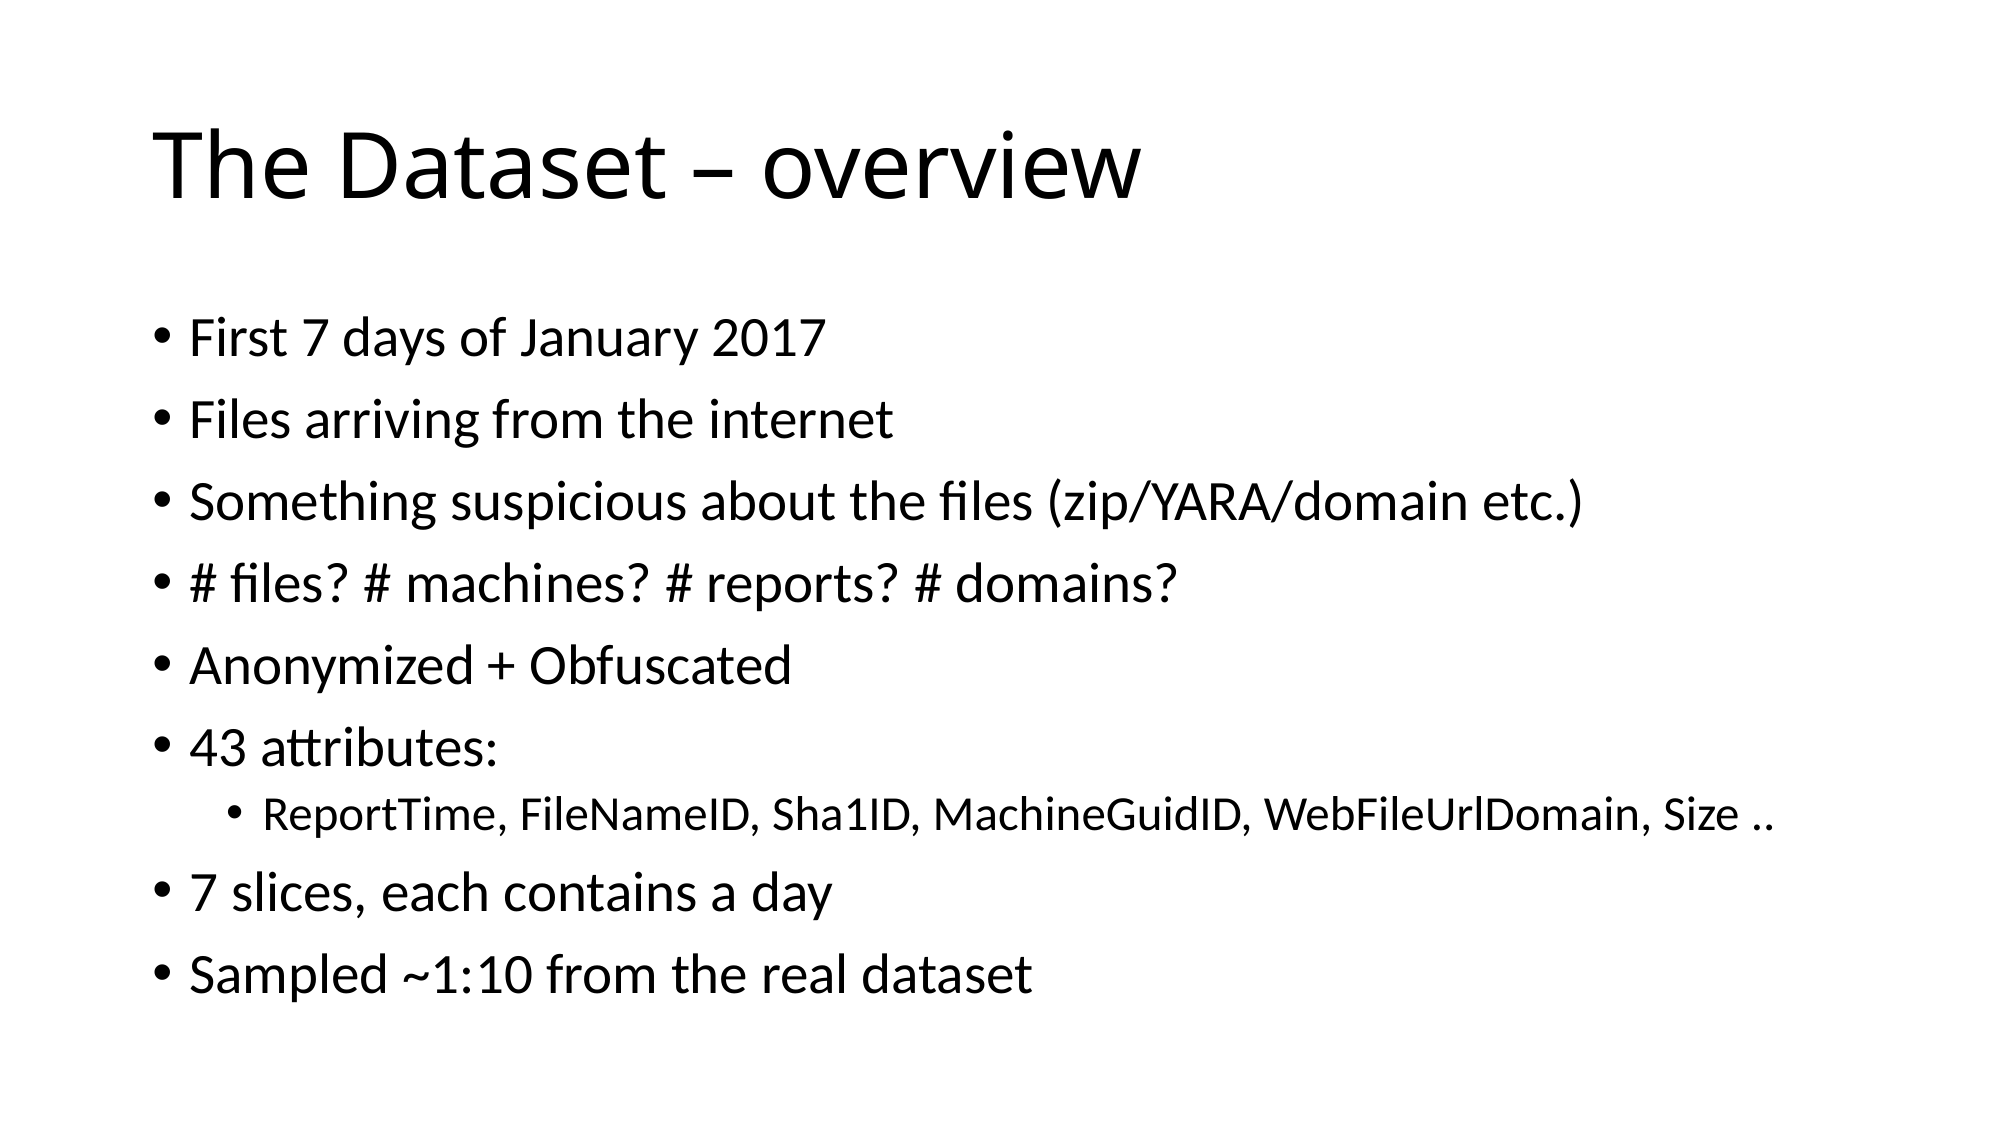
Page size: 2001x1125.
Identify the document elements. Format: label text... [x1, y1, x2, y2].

list First 7 days of January 2017 Files arriving from the internet Something suspicious about the files (zip/YARA/domain etc.) # files? # machines? # reports? # domains? Anonymized + Obfuscated 43 attributes: ReportTime, FileNameID, Sha1ID, MachineGuidID, WebFileUrlDomain, Size .. 7 slices, each contains a day Sampled ~1:10 from the real dataset [137, 299, 1863, 1014]
title The Dataset – overview [137, 59, 1863, 278]
